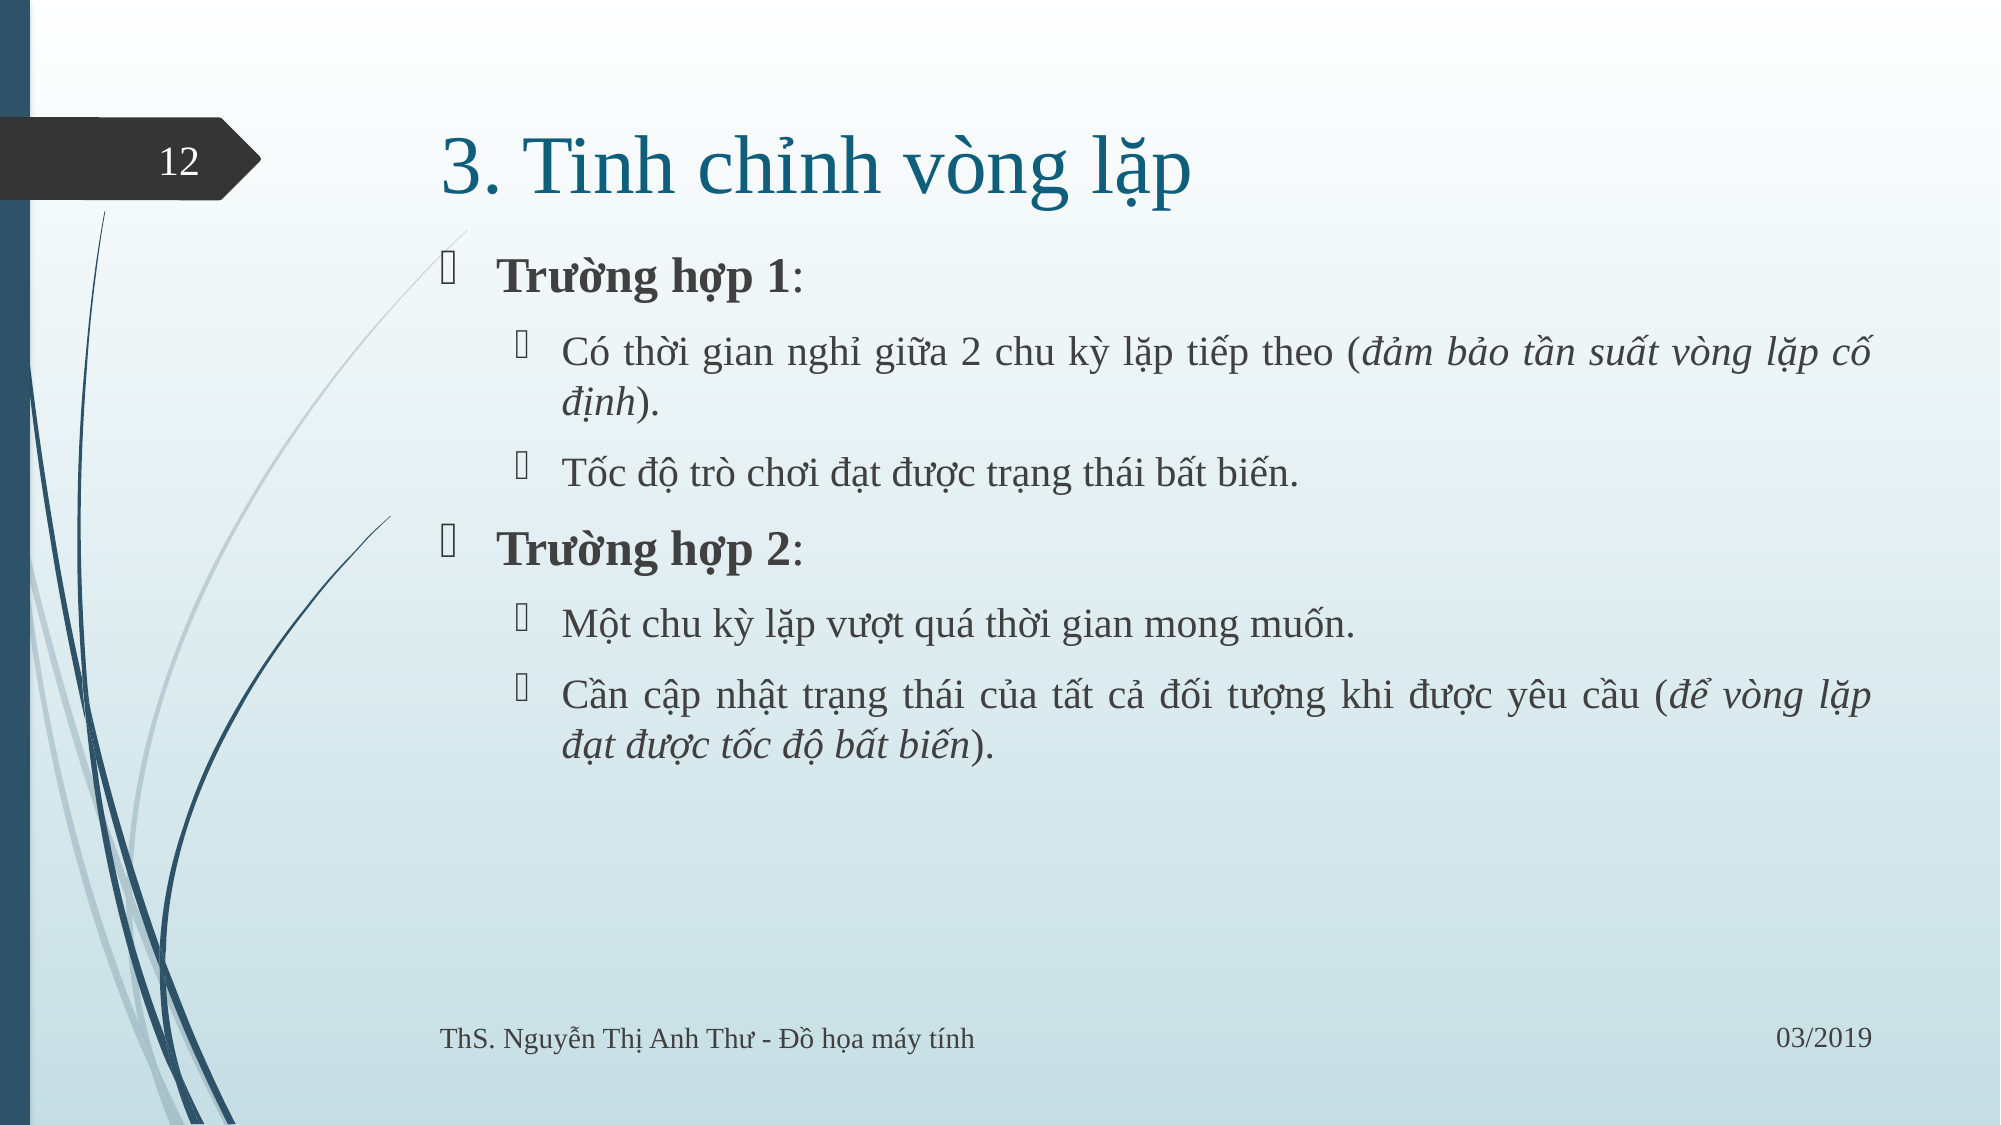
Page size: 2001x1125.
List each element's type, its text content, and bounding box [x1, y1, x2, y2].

list Trường hợp 1: Có thời gian nghỉ giữa 2 chu kỳ lặp tiếp theo (đảm bảo tần suất vòng lặp cố định). Tốc độ trò chơi đạt được trạng thái bất biến. Trường hợp 2: Một chu kỳ lặp vượt quá thời gian mong muốn. Cần cập nhật trạng thái của tất cả đối tượng khi được yêu cầu (để vòng lặp đạt được tốc độ bất biến). [424, 235, 1888, 993]
title 3. Tinh chỉnh vòng lặp [425, 102, 1888, 224]
footer ThS. Nguyễn Thị Anh Thư - Đồ họa máy tính [424, 1006, 1675, 1067]
slide_number 03/2019 [1699, 1005, 1888, 1067]
slide_number 12 [87, 129, 216, 190]
